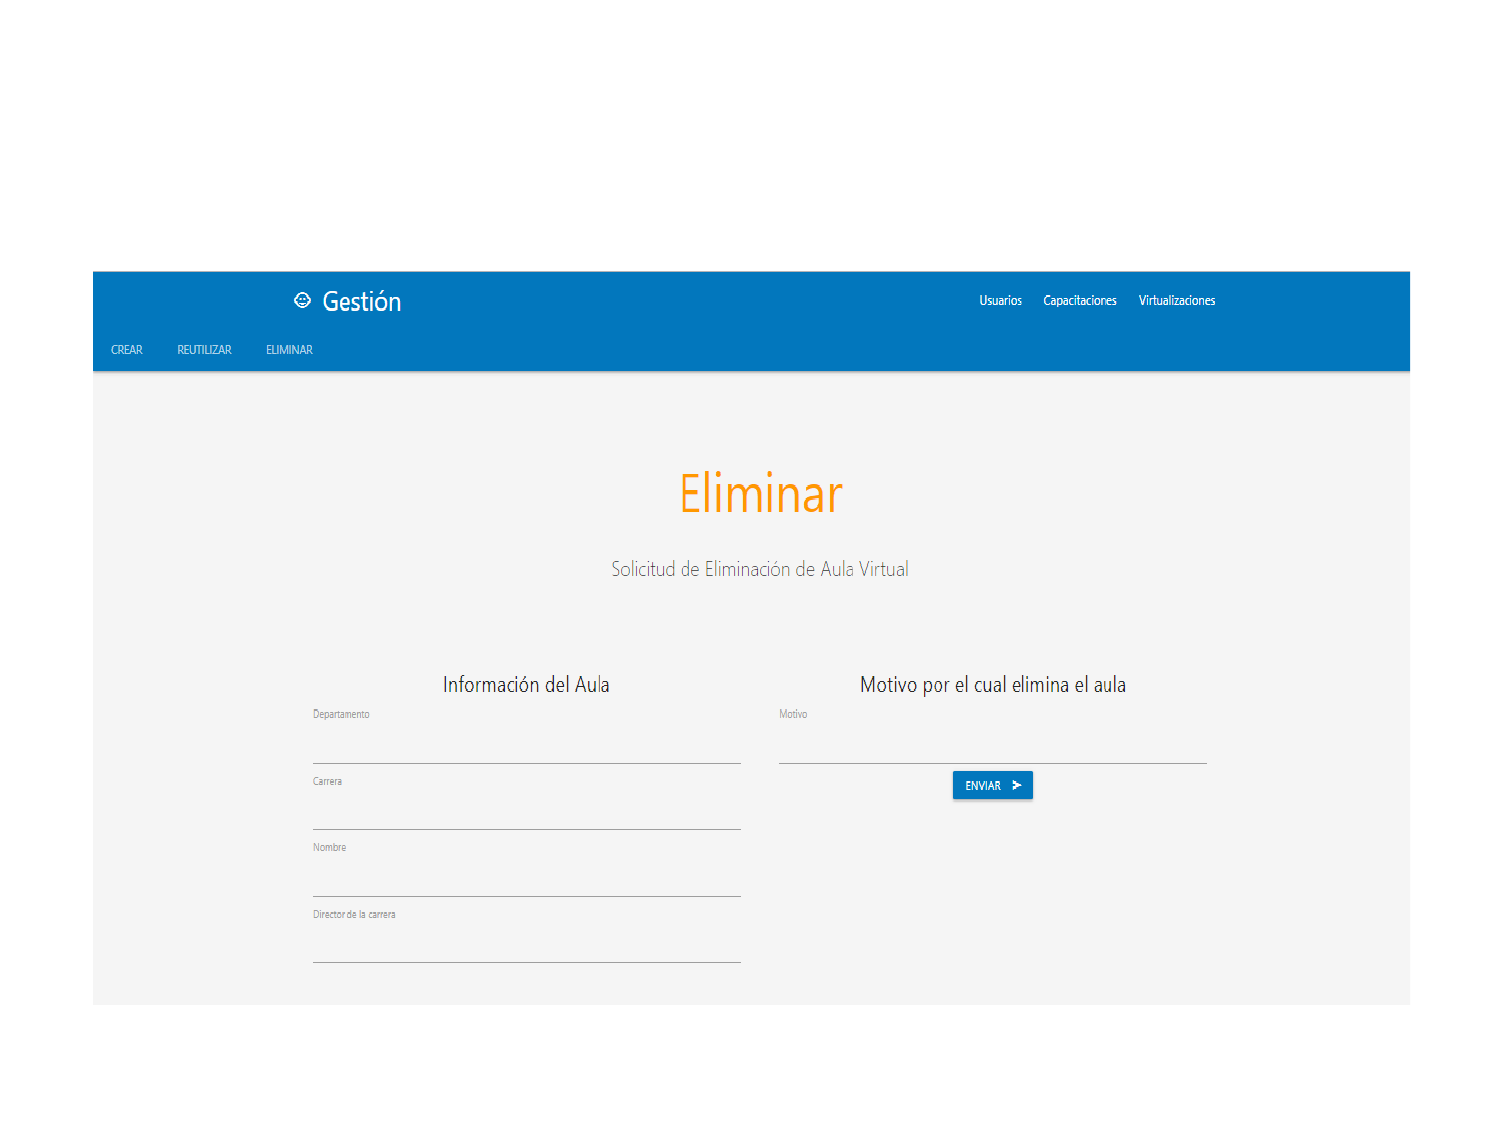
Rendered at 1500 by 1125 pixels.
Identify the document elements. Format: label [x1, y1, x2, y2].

list [89, 262, 1411, 1006]
